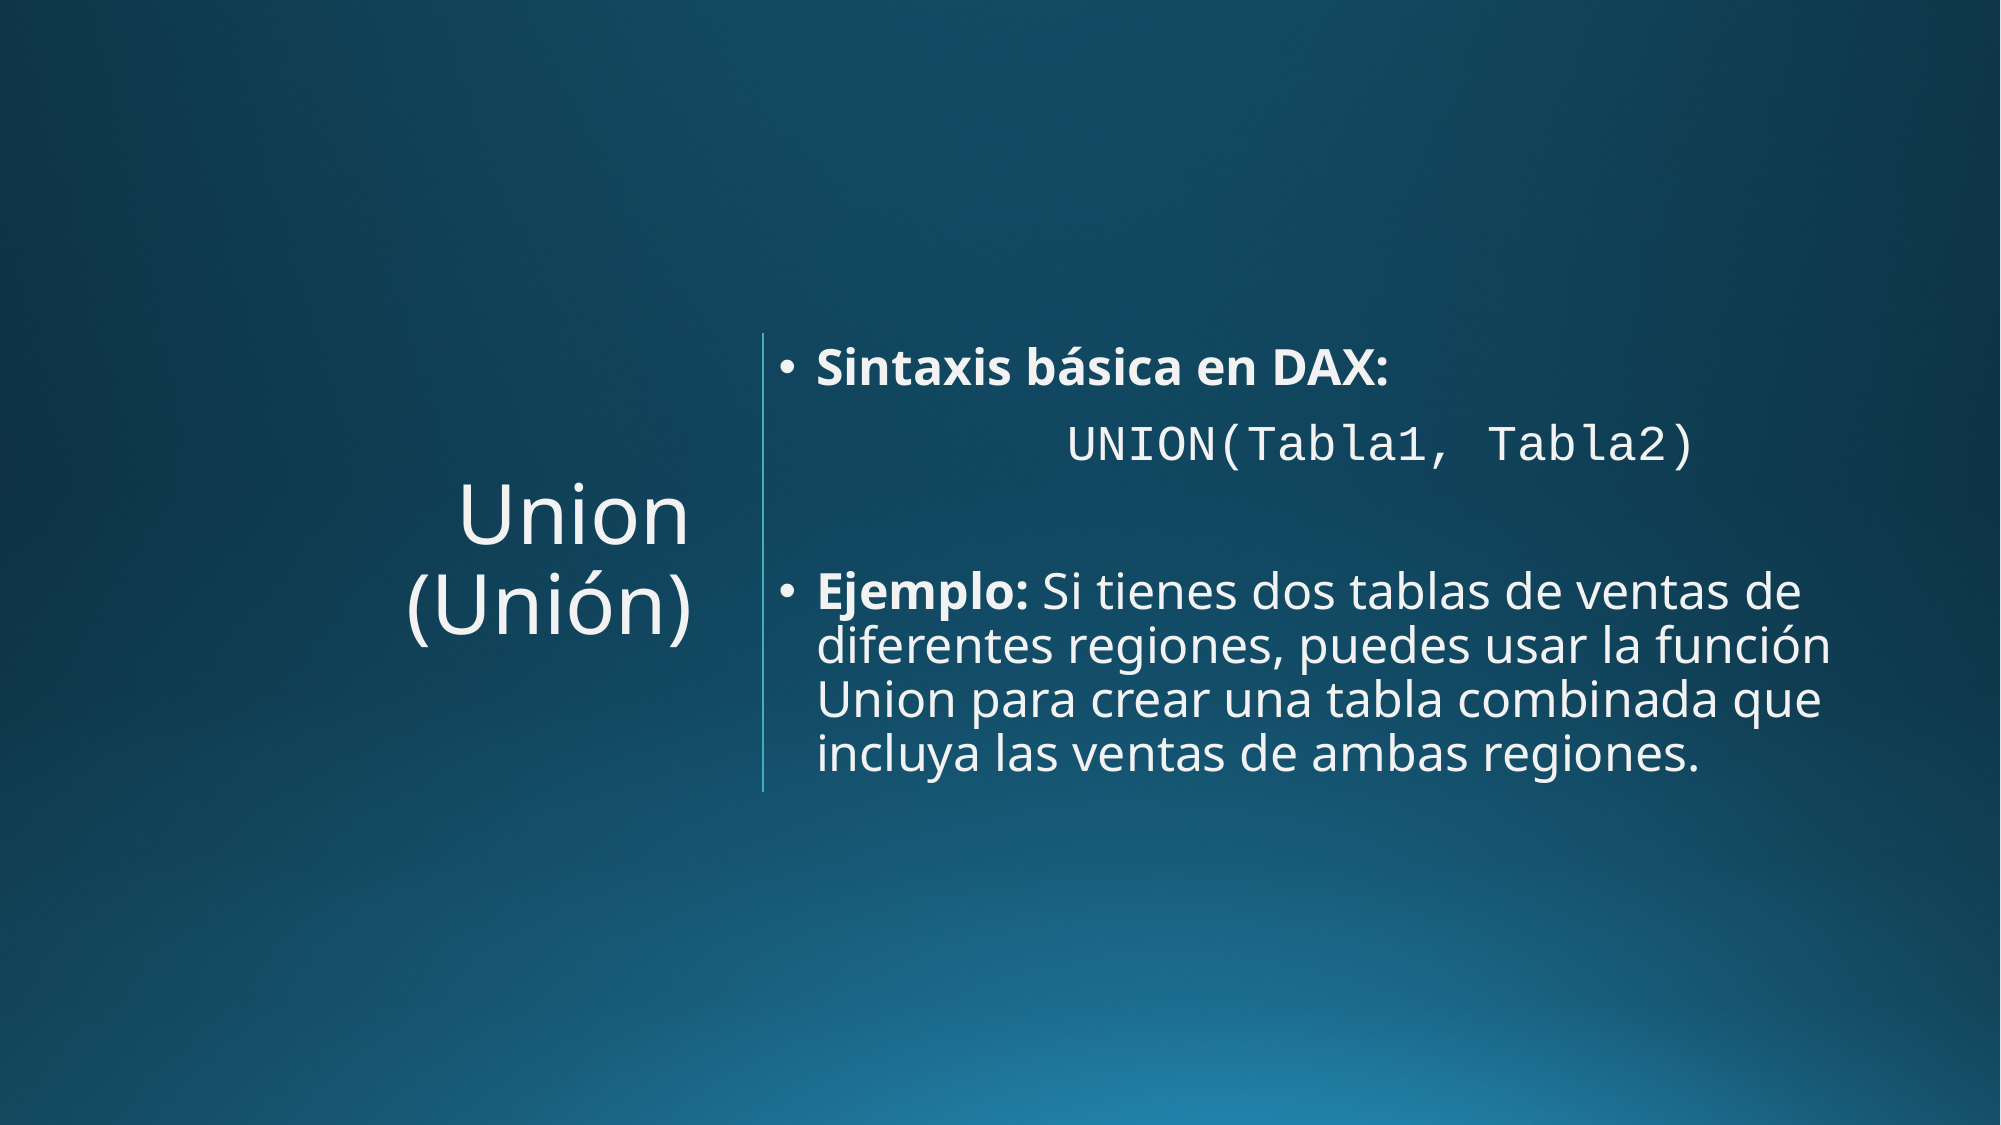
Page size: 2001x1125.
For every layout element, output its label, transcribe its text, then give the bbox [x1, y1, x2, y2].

text_box [0, 0, 763, 1125]
list Sintaxis básica en DAX: UNION(Tabla1, Tabla2) Ejemplo: Si tienes dos tablas de ventas de diferentes regiones, puedes usar la función Union para crear una tabla combinada que incluya las ventas de ambas regiones. [763, 0, 2000, 1125]
title Union (Unión) [137, 183, 708, 942]
